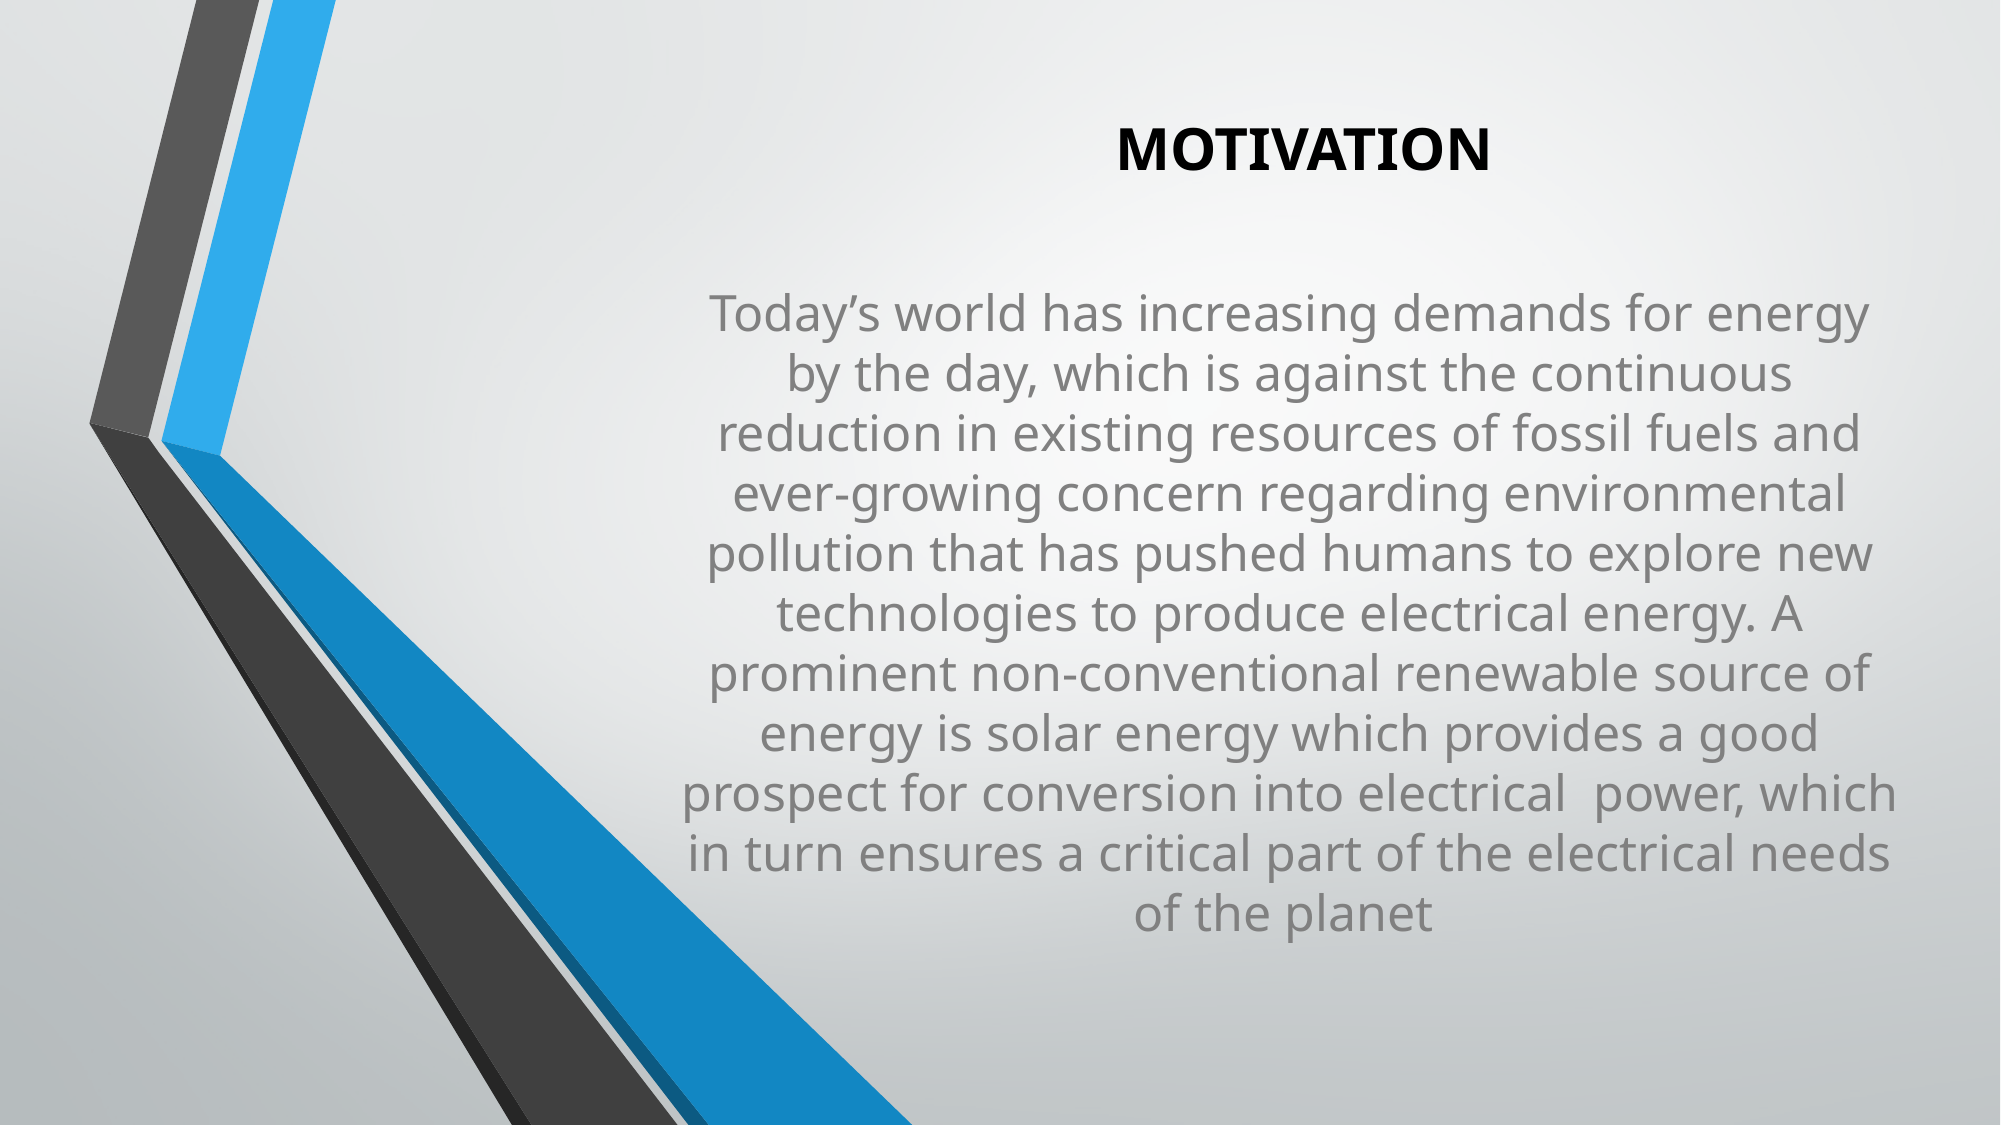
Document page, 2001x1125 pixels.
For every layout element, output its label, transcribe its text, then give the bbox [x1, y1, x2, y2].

title MOTIVATION [1016, 66, 1508, 190]
subtitle Today’s world has increasing demands for energy by the day, which is against the continuous reduction in existing resources of fossil fuels and ever-growing concern regarding environmental pollution that has pushed humans to explore new technologies to produce electrical energy. A prominent non-conventional renewable source of energy is solar energy which provides a good prospect for conversion into electrical power, which in turn ensures a critical part of the electrical needs of the planet [665, 274, 1916, 1037]
